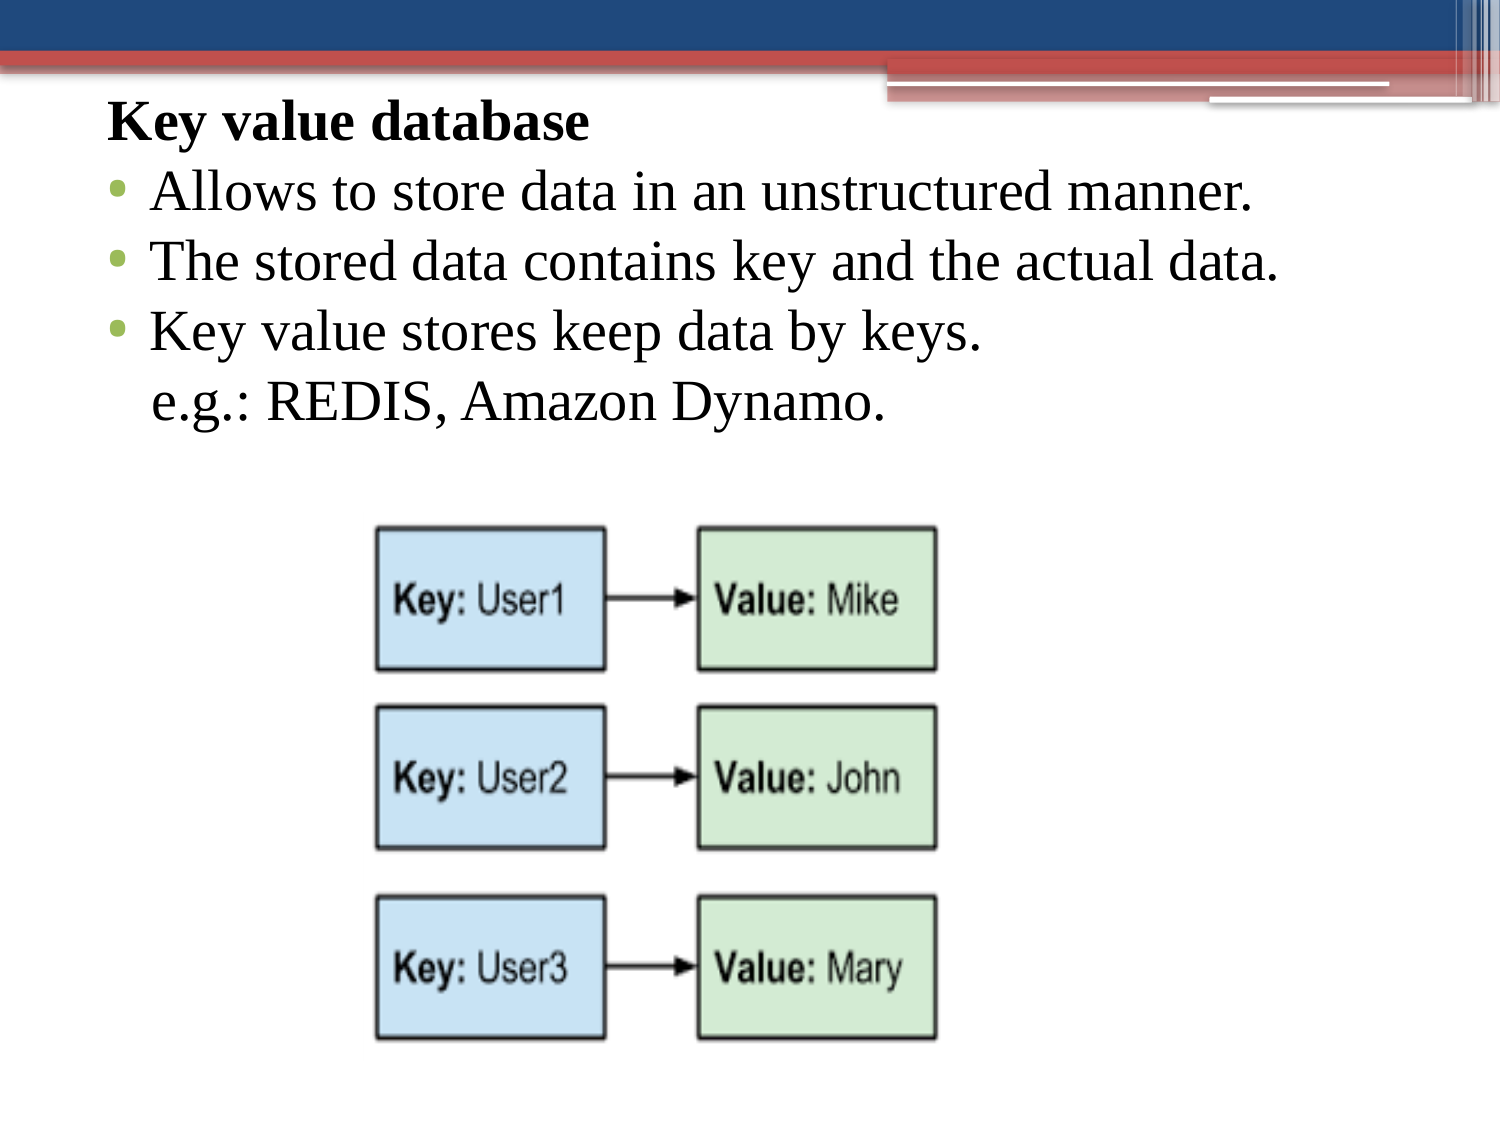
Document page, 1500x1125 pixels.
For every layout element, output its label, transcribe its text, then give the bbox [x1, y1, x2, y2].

picture [362, 512, 951, 1062]
text_box Key value database Allows to store data in an unstructured manner. The stored data contains key and the actual data. Key value stores keep data by keys. e.g.: REDIS, Amazon Dynamo. [75, 74, 1425, 1079]
